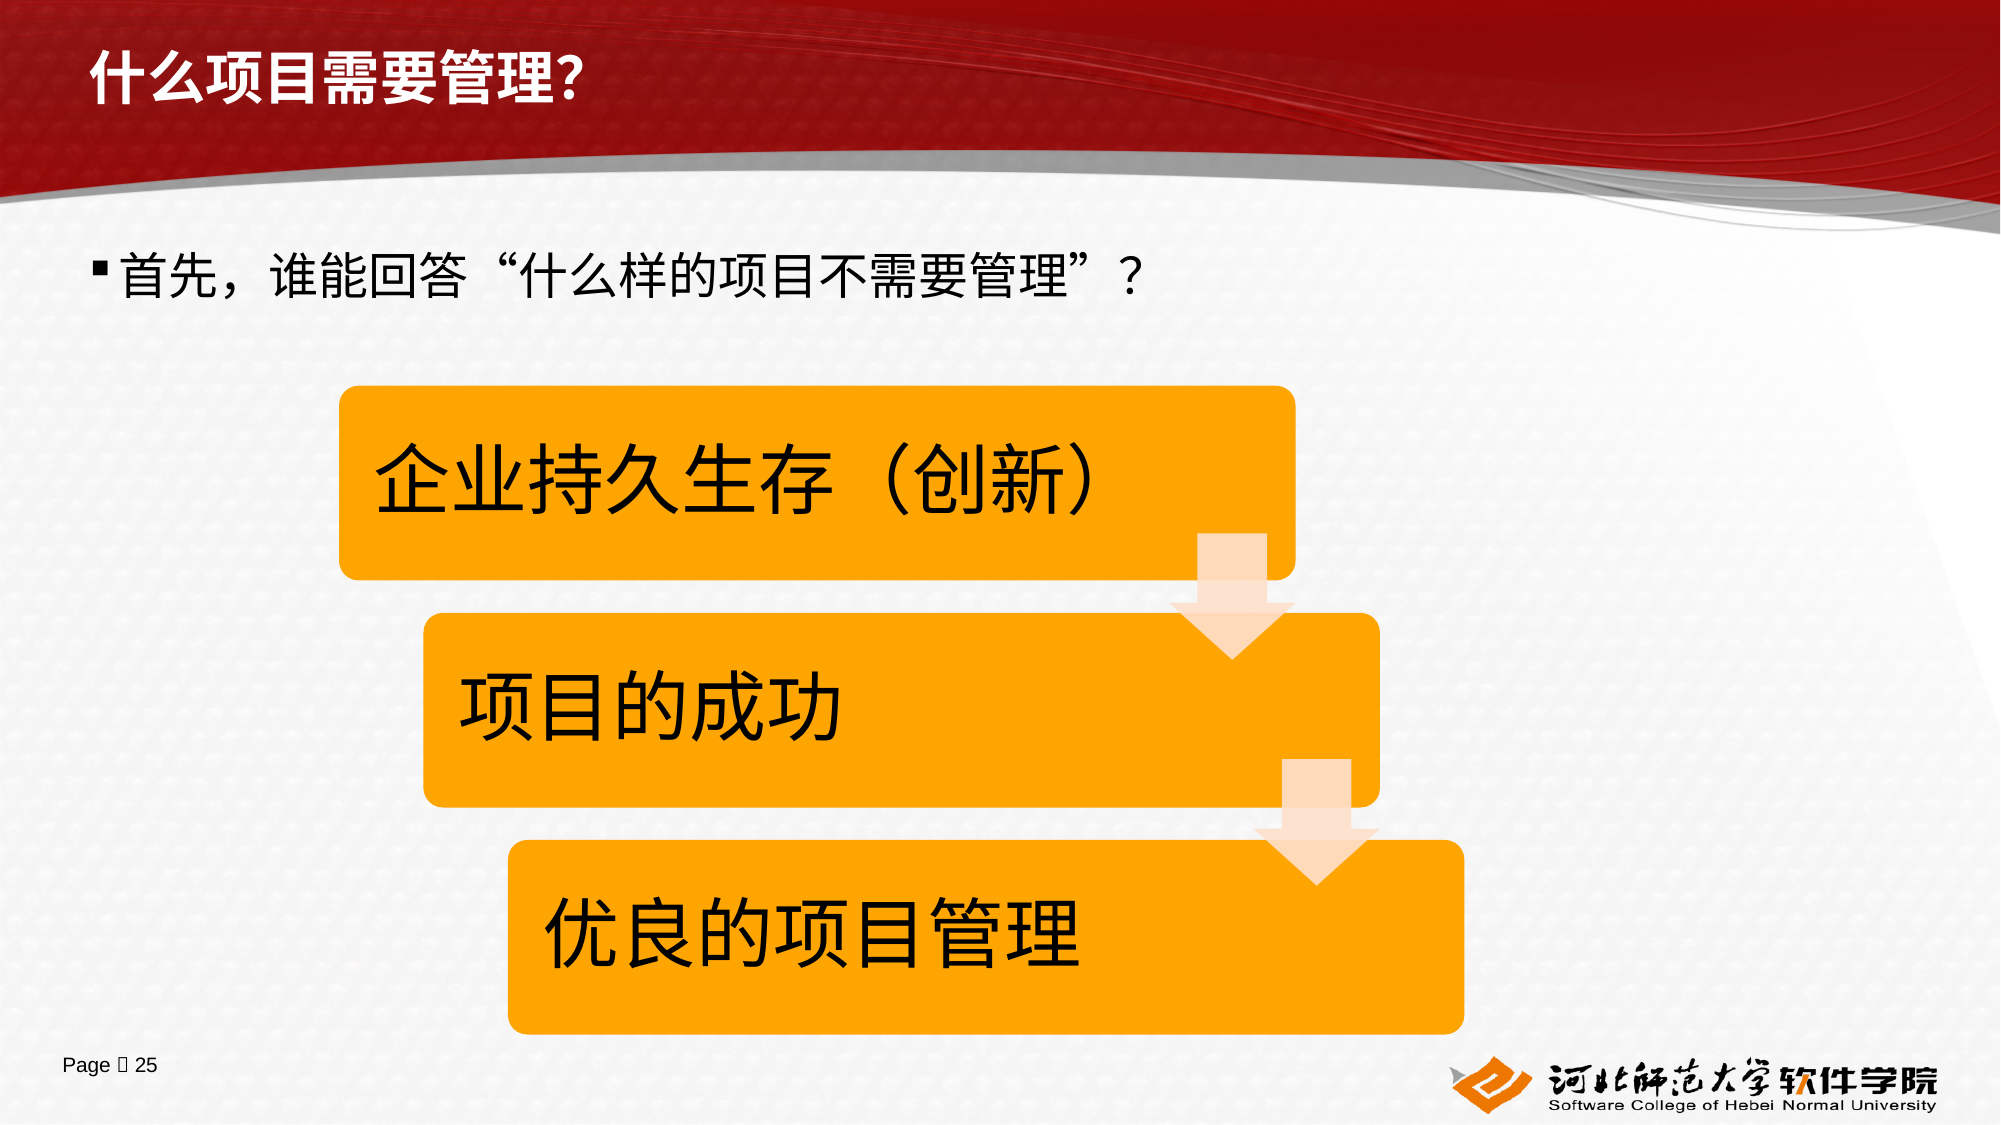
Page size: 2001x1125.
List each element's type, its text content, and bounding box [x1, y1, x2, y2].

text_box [338, 385, 1465, 1035]
list 首先，谁能回答“什么样的项目不需要管理”？ [88, 243, 1698, 953]
picture [0, 0, 2001, 1125]
title 什么项目需要管理？ [88, 41, 1930, 148]
